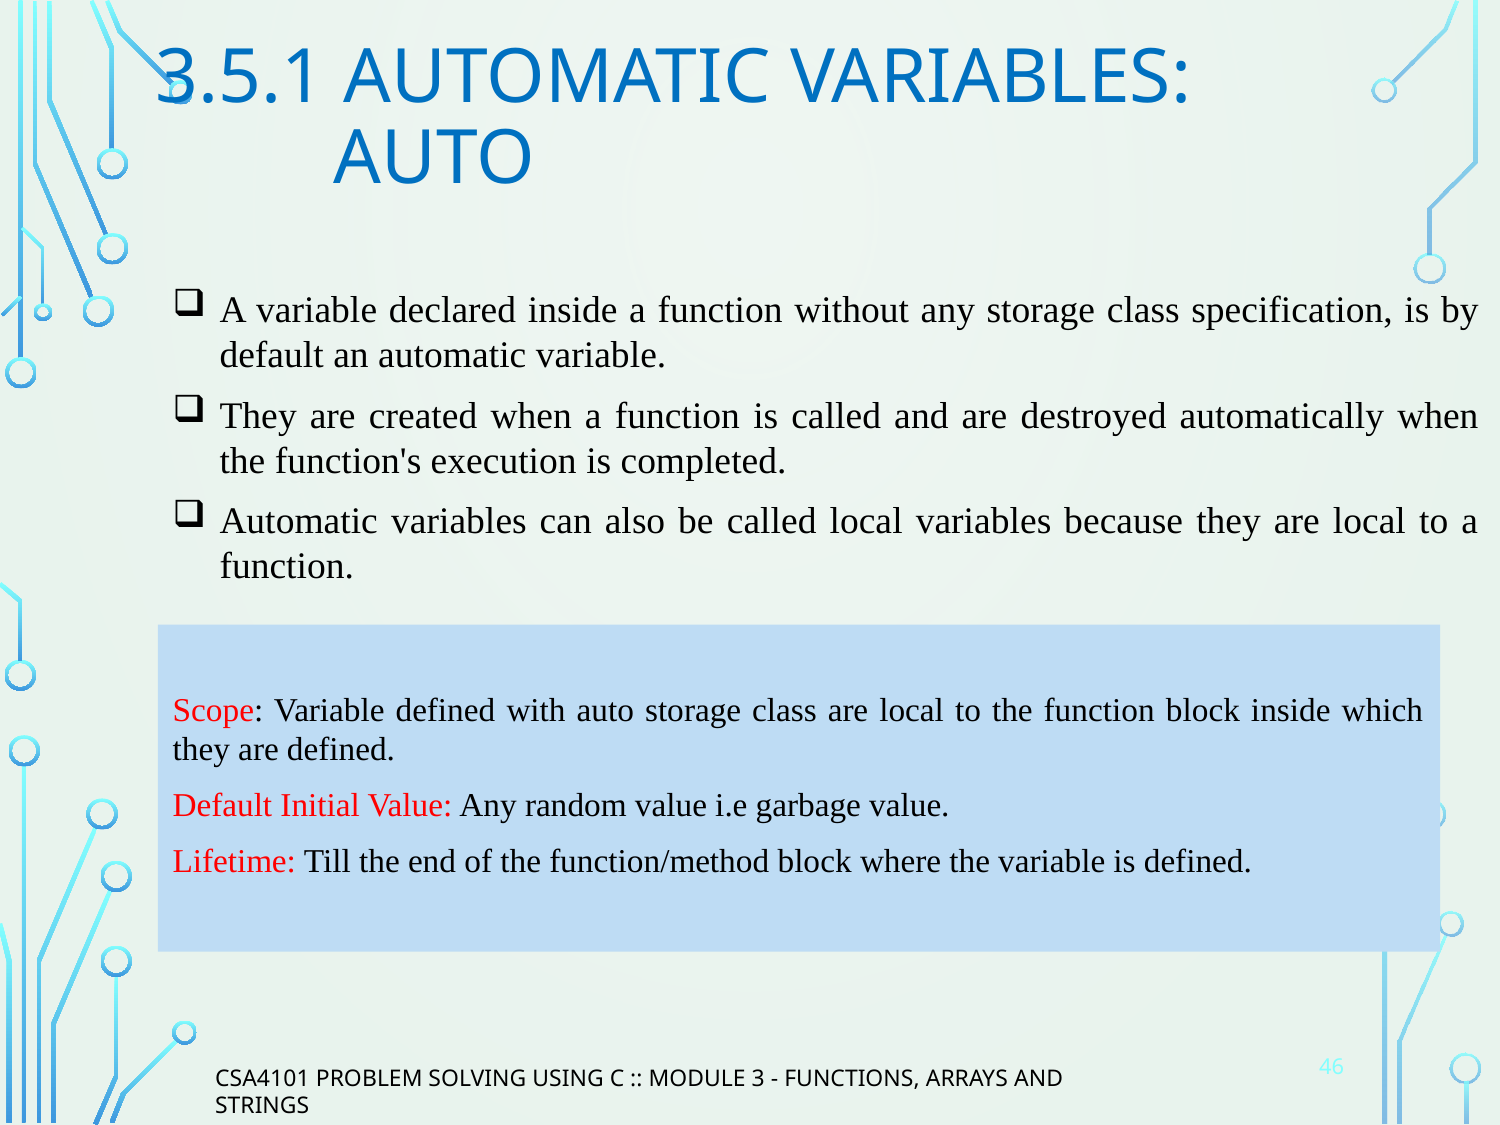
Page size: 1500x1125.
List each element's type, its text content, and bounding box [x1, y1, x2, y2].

slide_number 46 [1264, 1038, 1360, 1098]
title 3.5.1 Automatic variables: auto [140, 29, 1360, 209]
text_box A variable declared inside a function without any storage class specification, is by default an automatic variable. They are created when a function is called and are destroyed automatically when the function's execution is completed. Automatic variables can also be called local variables because they are local to a function. [157, 277, 1496, 594]
footer CSA4101 PROBLEM SOLVING USING C :: MODULE 3 - FUNCTIONS, ARRAYS AND STRINGS [200, 1055, 1150, 1116]
text_box Scope: Variable defined with auto storage class are local to the function block inside which they are defined. Default Initial Value: Any random value i.e garbage value. Lifetime: Till the end of the function/method block where the variable is defined. [157, 624, 1441, 952]
